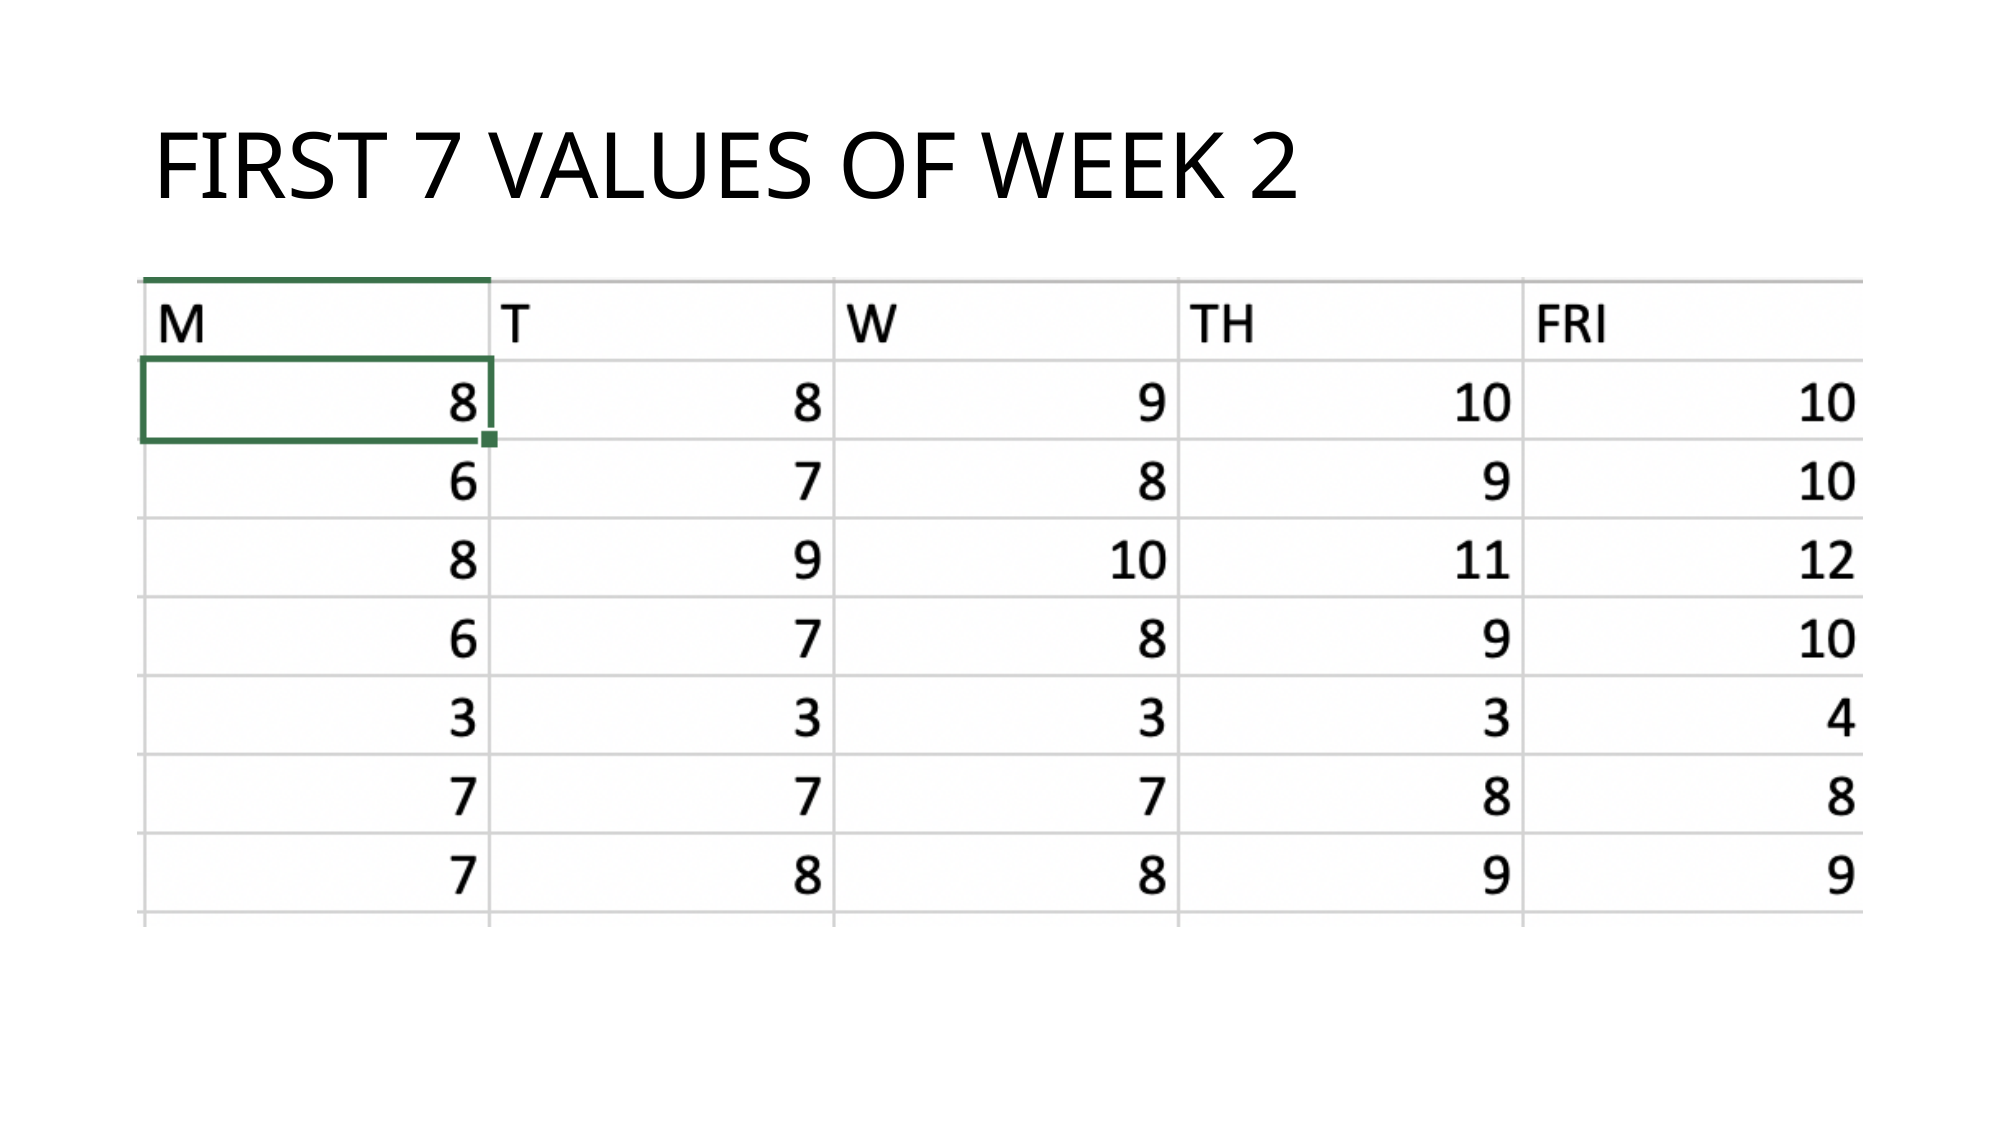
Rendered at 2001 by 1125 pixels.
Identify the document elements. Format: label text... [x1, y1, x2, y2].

title FIRST 7 VALUES OF WEEK 2 [137, 59, 1863, 277]
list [137, 277, 1863, 927]
